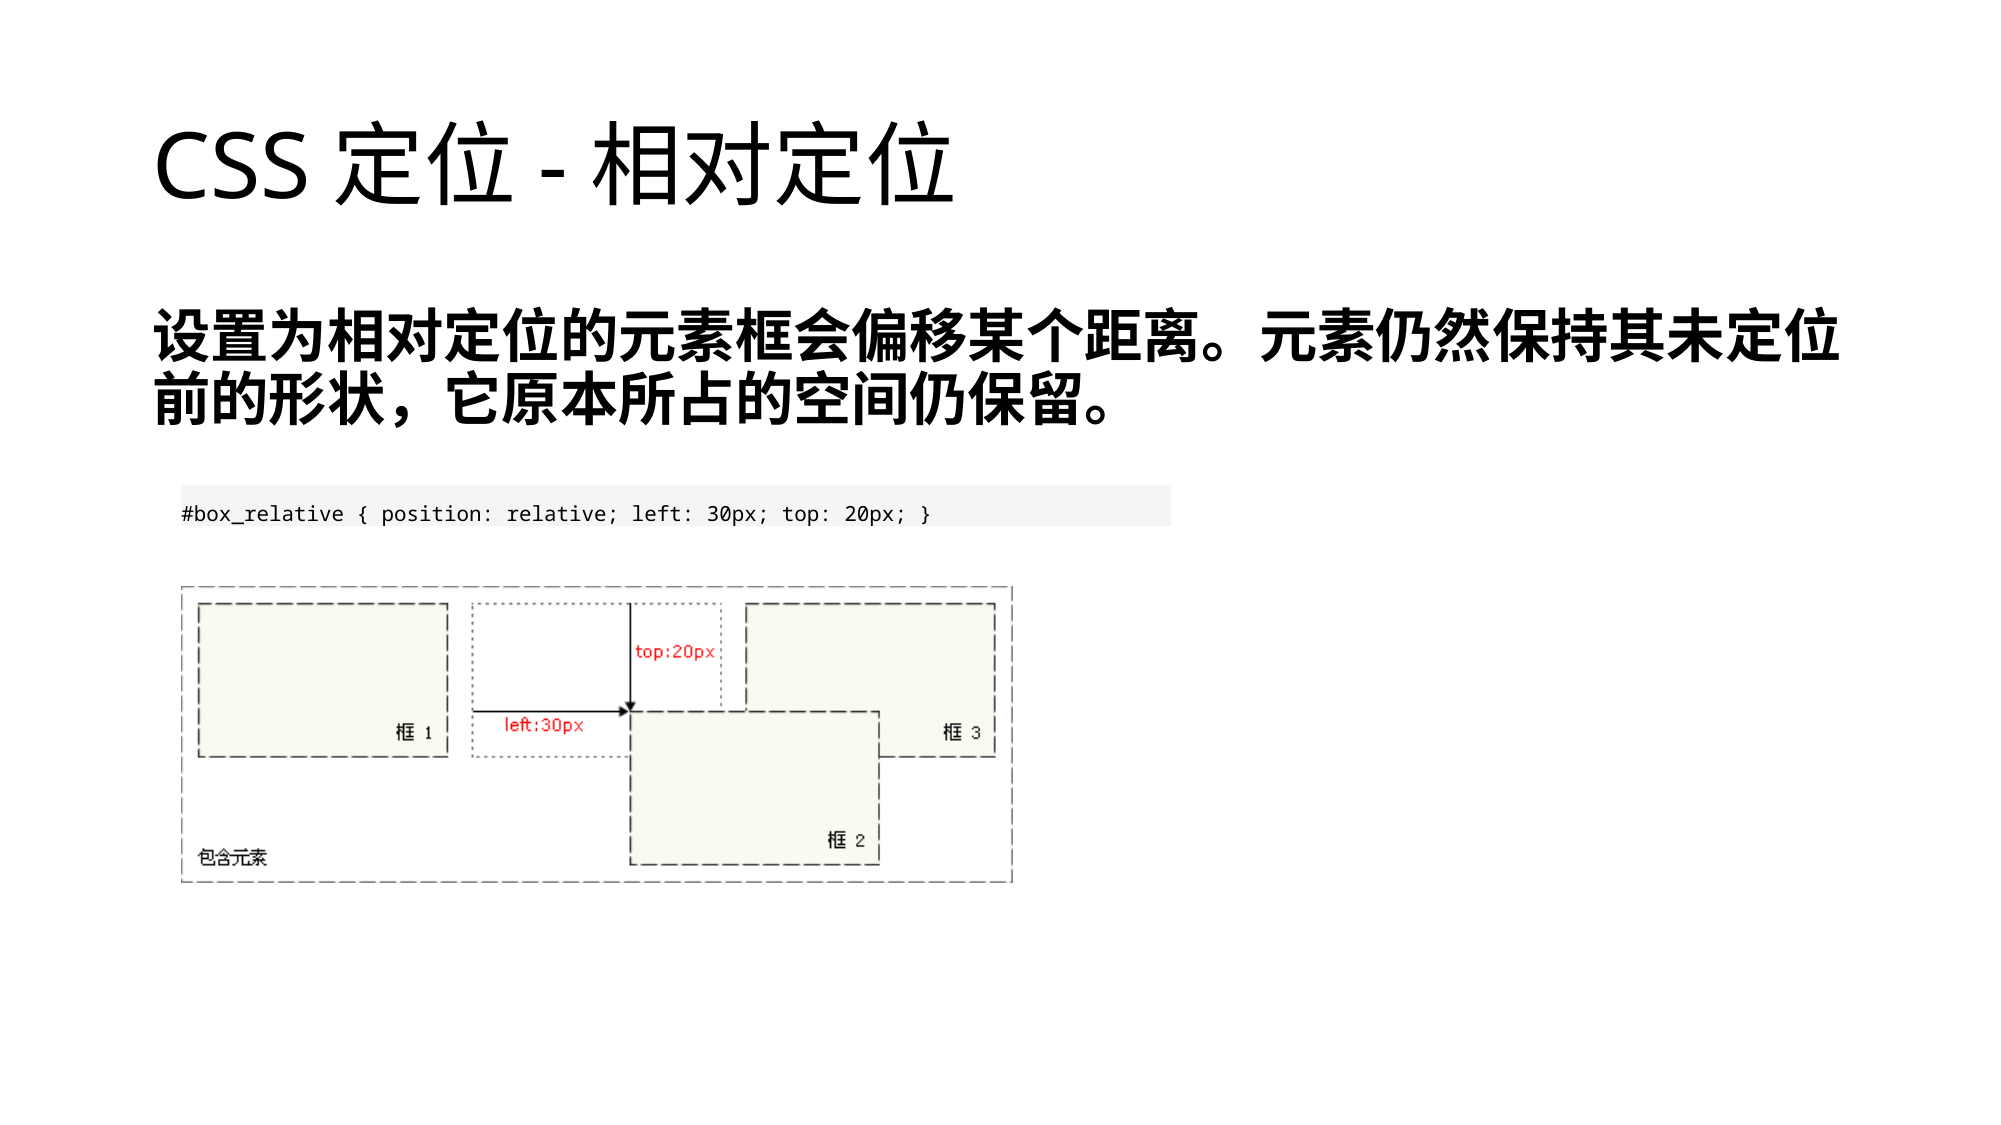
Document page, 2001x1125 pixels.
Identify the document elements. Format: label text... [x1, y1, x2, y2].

title CSS定位-相对定位 [137, 59, 1863, 278]
text_box #box_relative { position: relative; left: 30px; top: 20px; } [181, 485, 1172, 526]
list 设置为相对定位的元素框会偏移某个距离。元素仍然保持其未定位前的形状，它原本所占的空间仍保留。 [137, 299, 1863, 1014]
picture [181, 586, 1013, 883]
